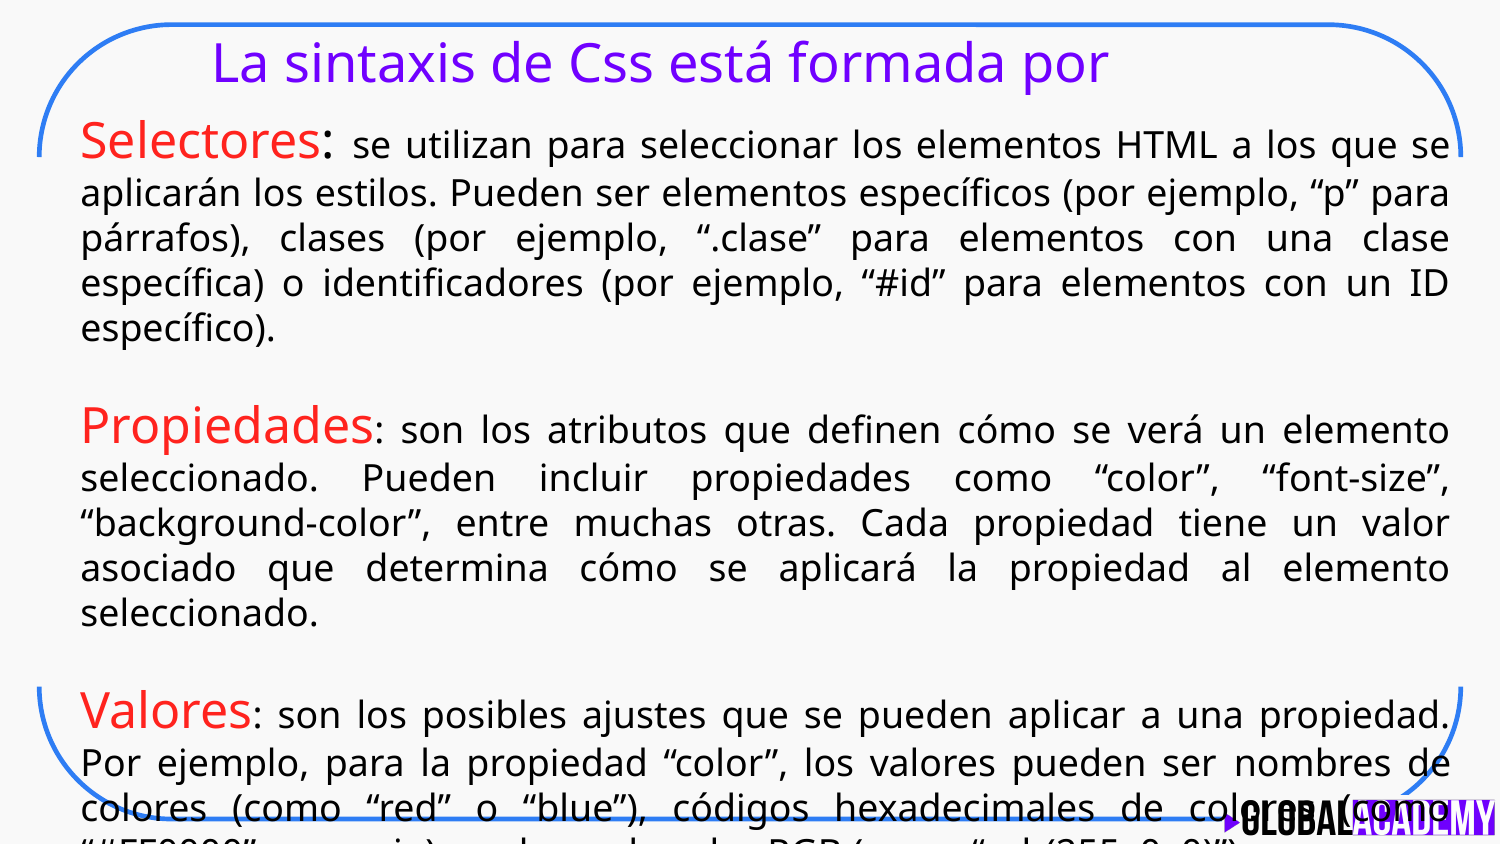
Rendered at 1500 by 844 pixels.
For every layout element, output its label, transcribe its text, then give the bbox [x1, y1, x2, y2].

text_box La sintaxis de Css está formada por [196, 20, 1314, 101]
text_box Selectores: se utilizan para seleccionar los elementos HTML a los que se aplicarán los estilos. Pueden ser elementos específicos (por ejemplo, “p” para párrafos), clases (por ejemplo, “.clase” para elementos con una clase específica) o identificadores (por ejemplo, “#id” para elementos con un ID específico). Propiedades: son los atributos que definen cómo se verá un elemento seleccionado. Pueden incluir propiedades como “color”, “font-size”, “background-color”, entre muchas otras. Cada propiedad tiene un valor asociado que determina cómo se aplicará la propiedad al elemento seleccionado. Valores: son los posibles ajustes que se pueden aplicar a una propiedad. Por ejemplo, para la propiedad “color”, los valores pueden ser nombres de colores (como “red” o “blue”), códigos hexadecimales de colores (como “#FF0000” para rojo) o valores de color RGB (como “rgb(255, 0, 0)”). [65, 101, 1467, 844]
picture [1221, 794, 1500, 844]
